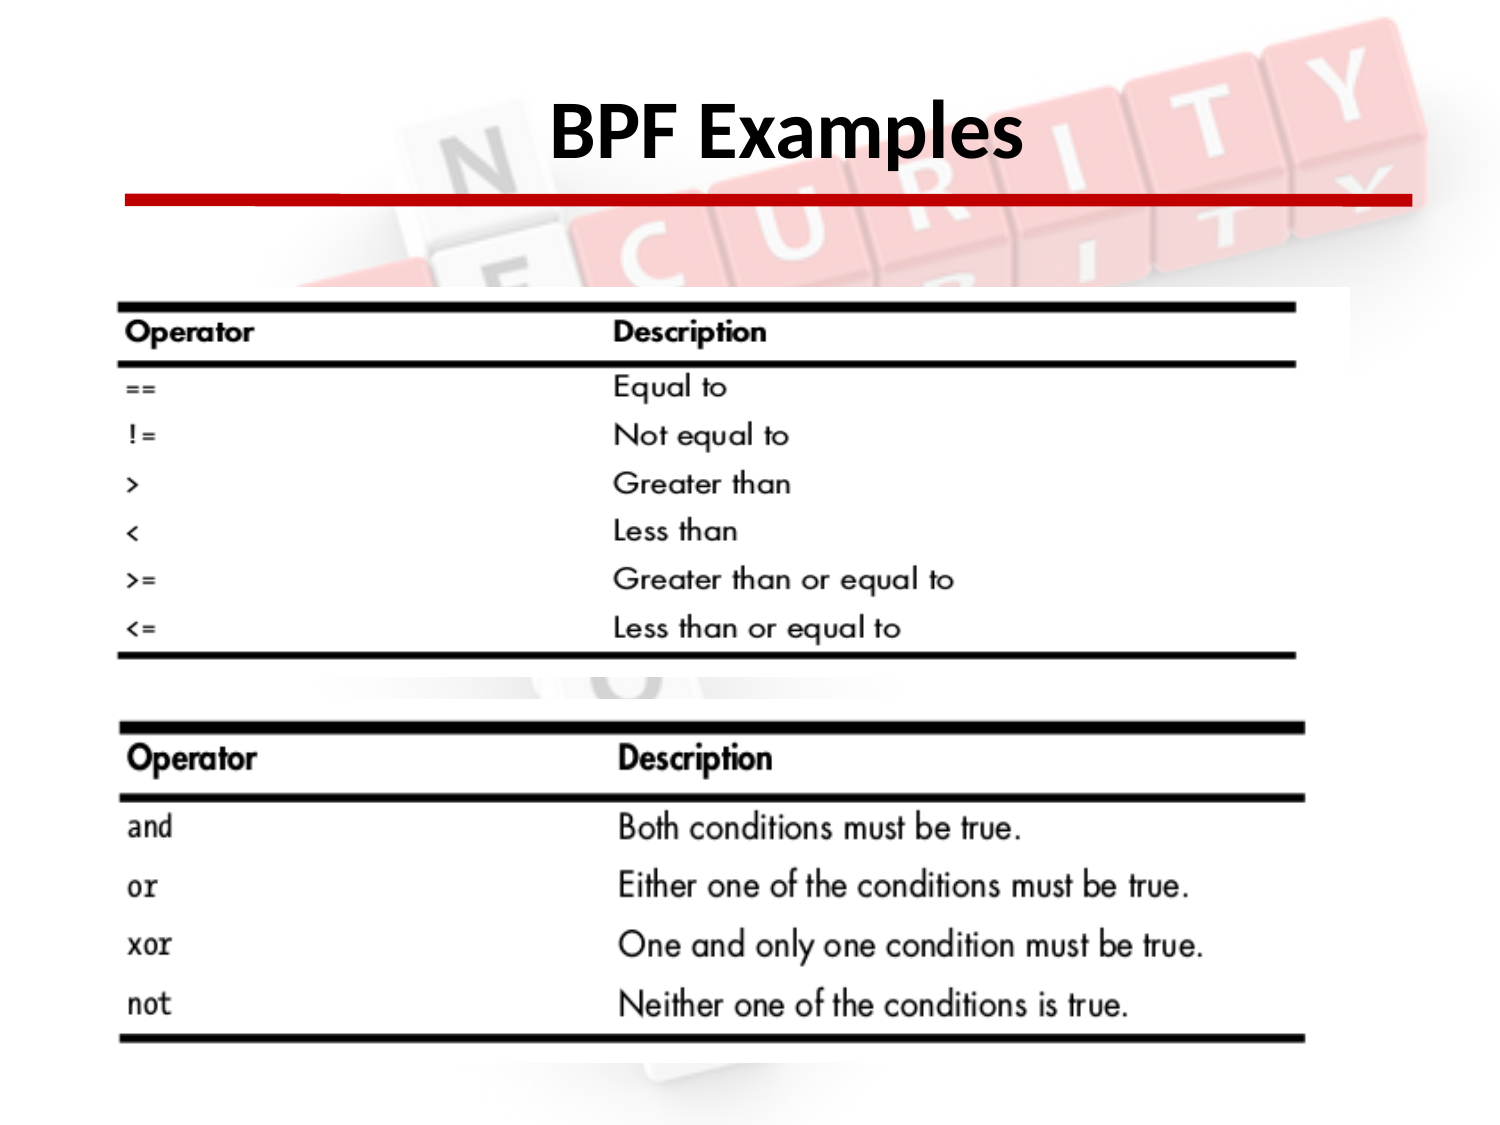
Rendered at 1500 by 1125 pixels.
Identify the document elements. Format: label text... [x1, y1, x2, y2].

picture [99, 699, 1338, 1063]
text_box BPF Examples [74, 37, 1500, 213]
picture [99, 287, 1351, 677]
